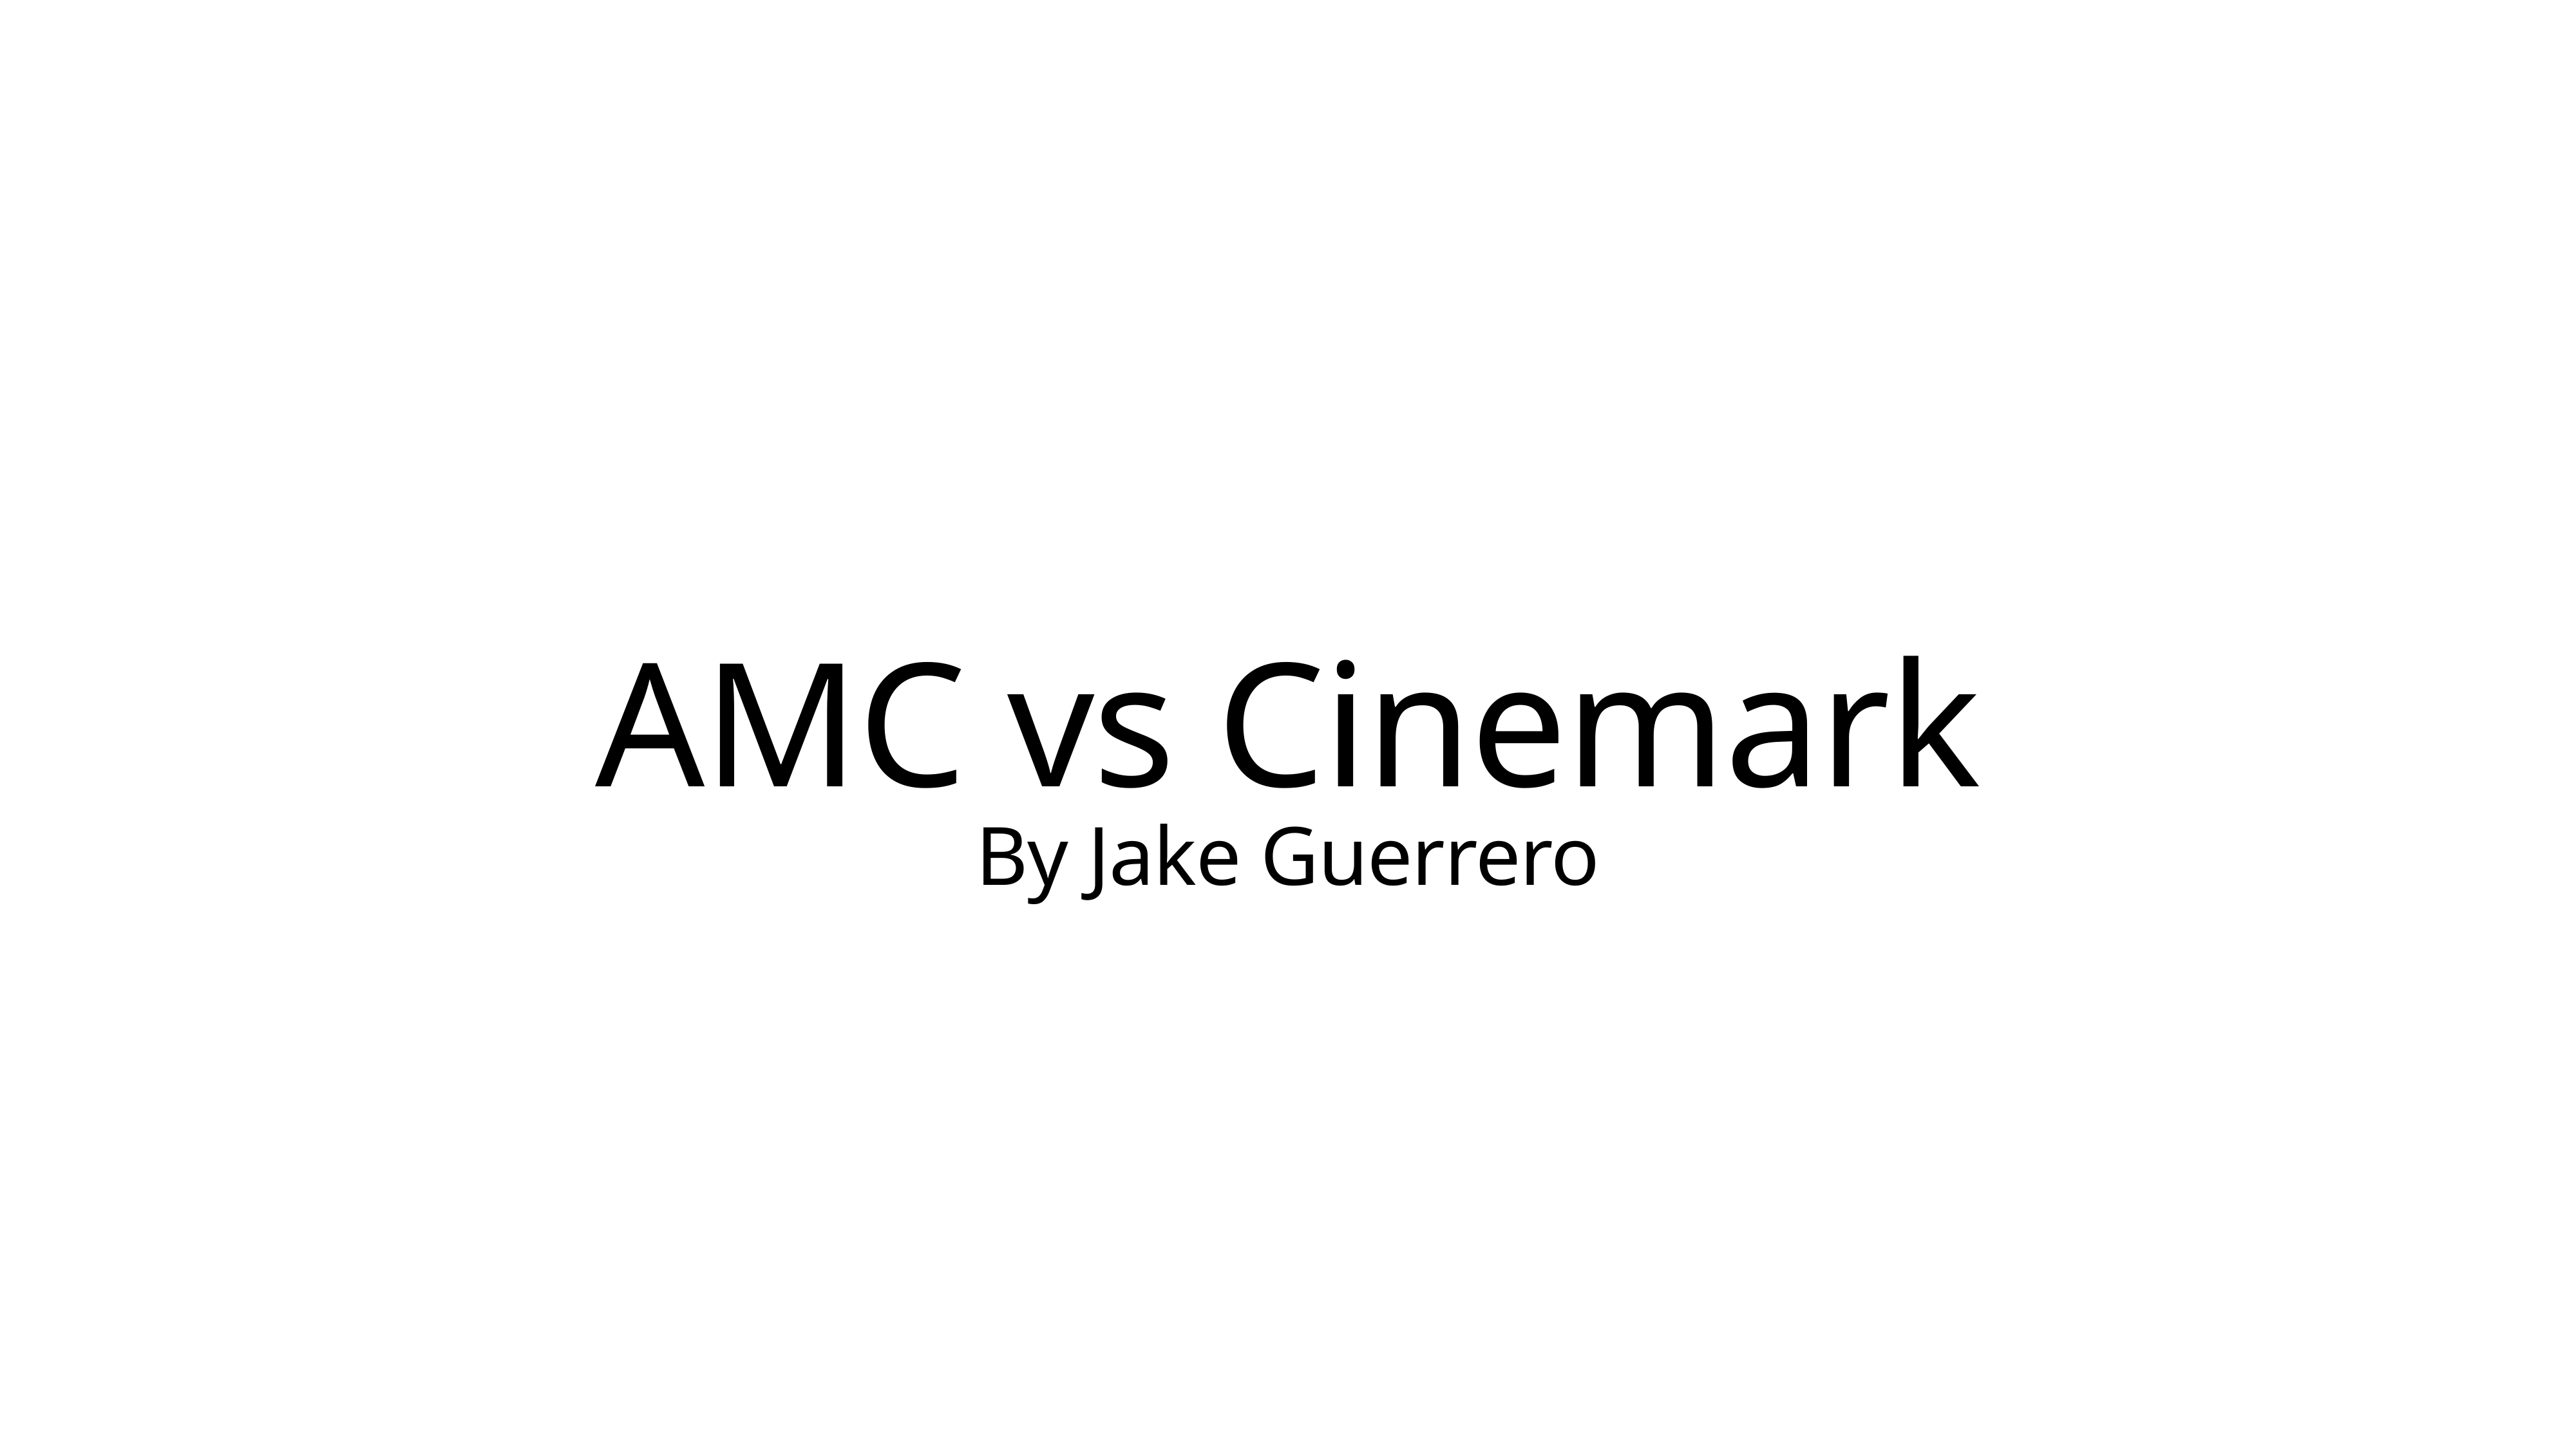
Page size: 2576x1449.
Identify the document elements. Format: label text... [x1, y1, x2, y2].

subtitle By Jake Guerrero [128, 799, 2448, 1038]
title AMC vs Cinemark [128, 374, 2448, 799]
